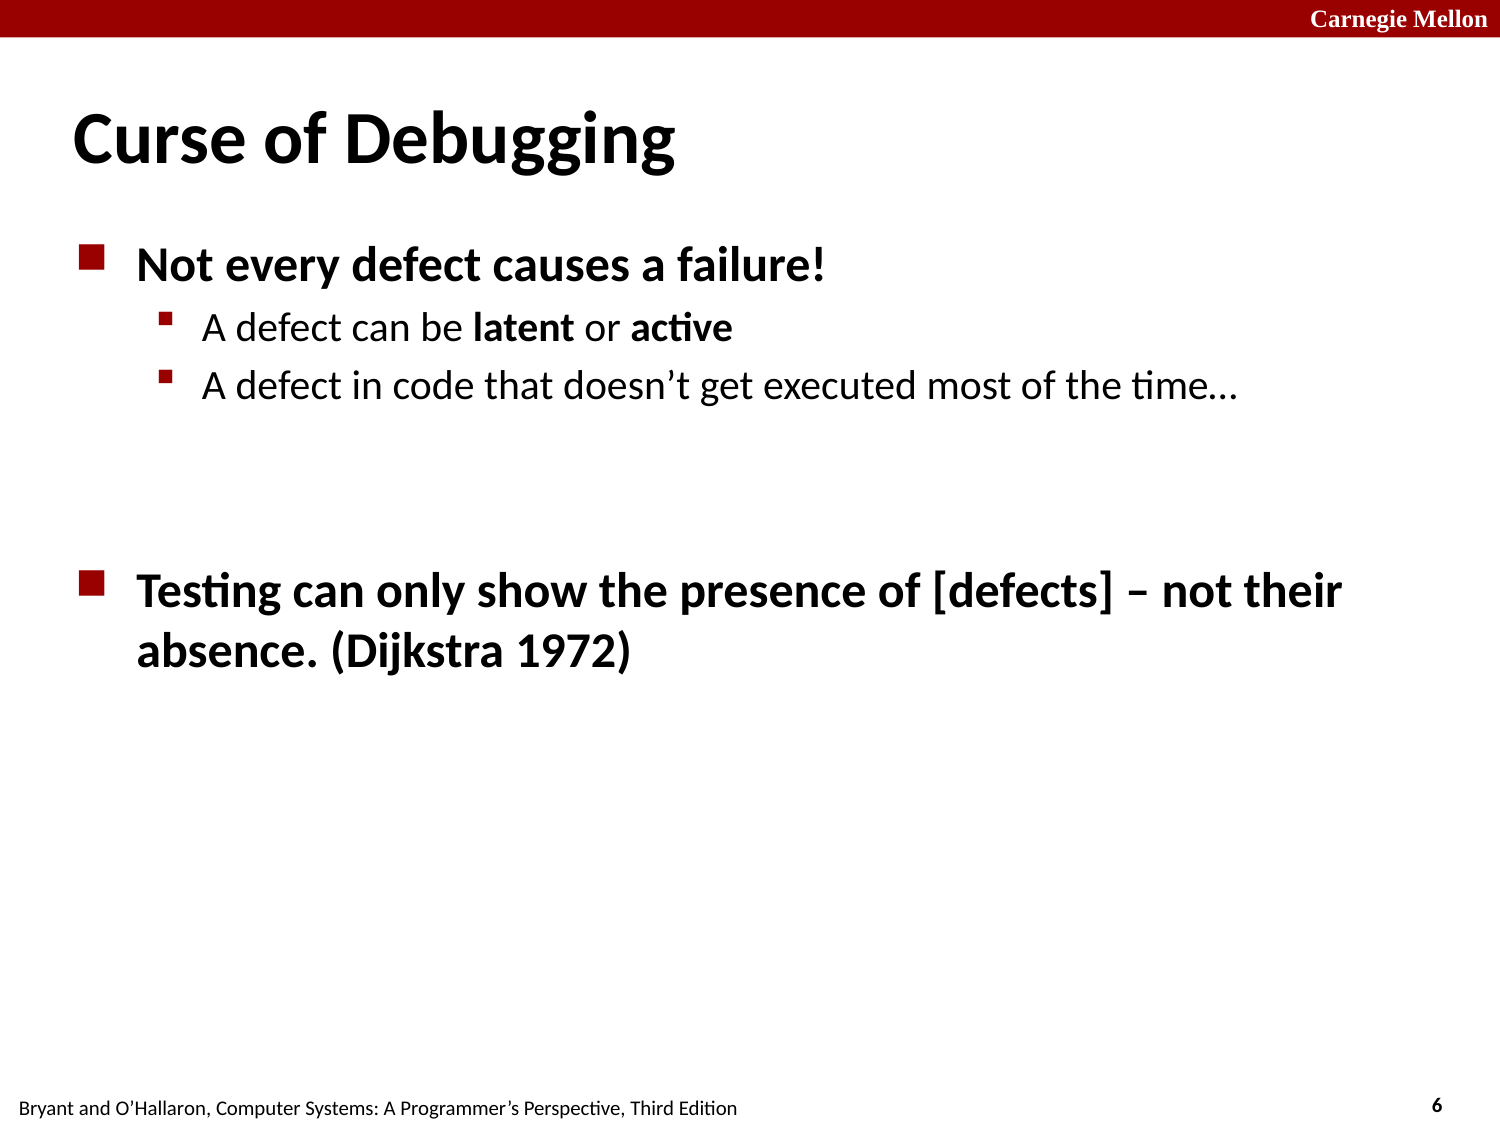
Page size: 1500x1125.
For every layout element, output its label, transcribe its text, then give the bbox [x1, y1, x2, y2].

list Not every defect causes a failure! A defect can be latent or active A defect in code that doesn’t get executed most of the time… Testing can only show the presence of [defects] – not their absence. (Dijkstra 1972) [64, 223, 1361, 1040]
title Curse of Debugging [58, 71, 1305, 197]
